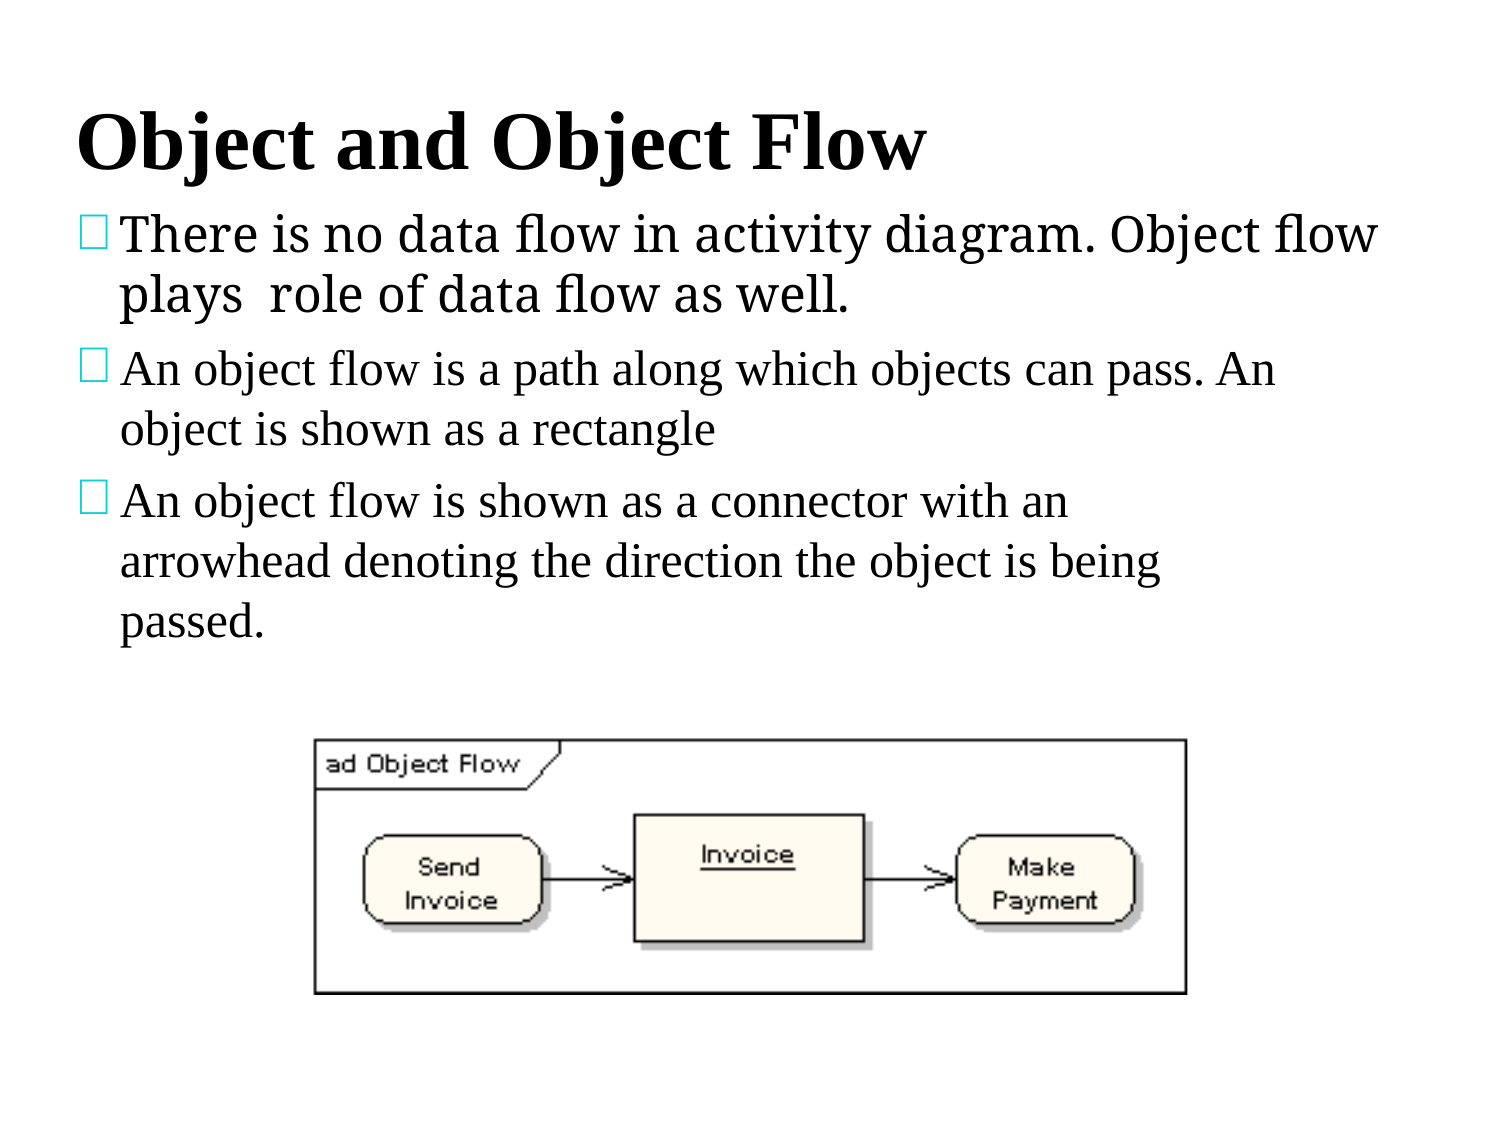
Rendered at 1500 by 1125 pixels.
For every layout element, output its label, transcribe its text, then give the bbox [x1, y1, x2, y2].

text_box There is no data flow in activity diagram. Object flow plays role of data flow as well. An object flow is a path along which objects can pass. An object is shown as a rectangle An object flow is shown as a connector with an arrowhead denoting the direction the object is being passed. [72, 200, 1382, 648]
title Object and Object Flow [72, 39, 932, 200]
text_box [312, 737, 1188, 995]
